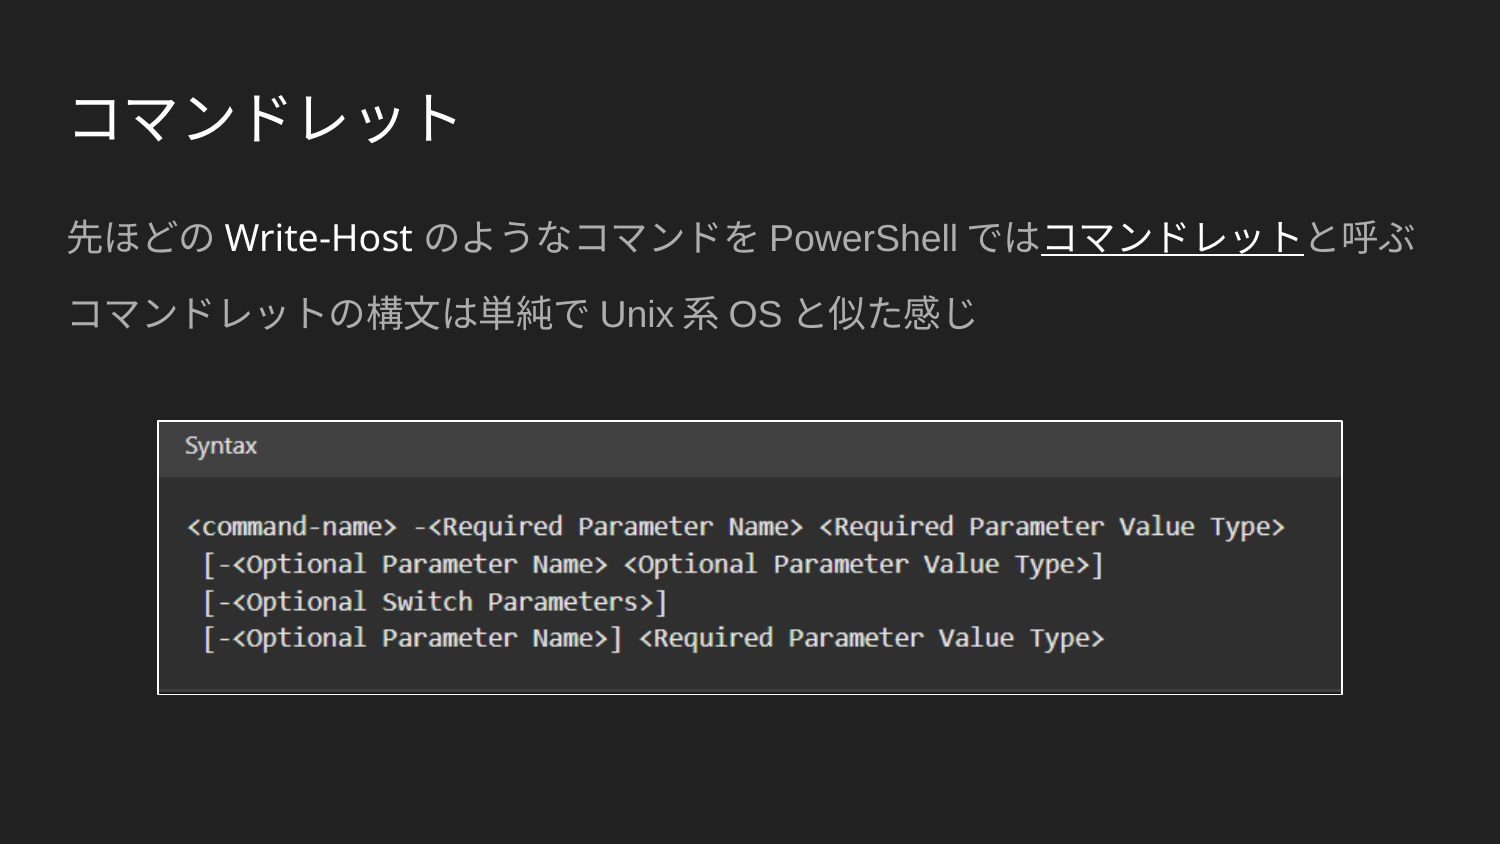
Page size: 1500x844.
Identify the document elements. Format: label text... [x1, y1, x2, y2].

picture [158, 421, 1342, 694]
list 先ほどのWrite-HostのようなコマンドをPowerShellではコマンドレットと呼ぶ コマンドレットの構文は単純でUnix系OSと似た感じ [51, 189, 1449, 750]
title コマンドレット [51, 72, 1449, 167]
